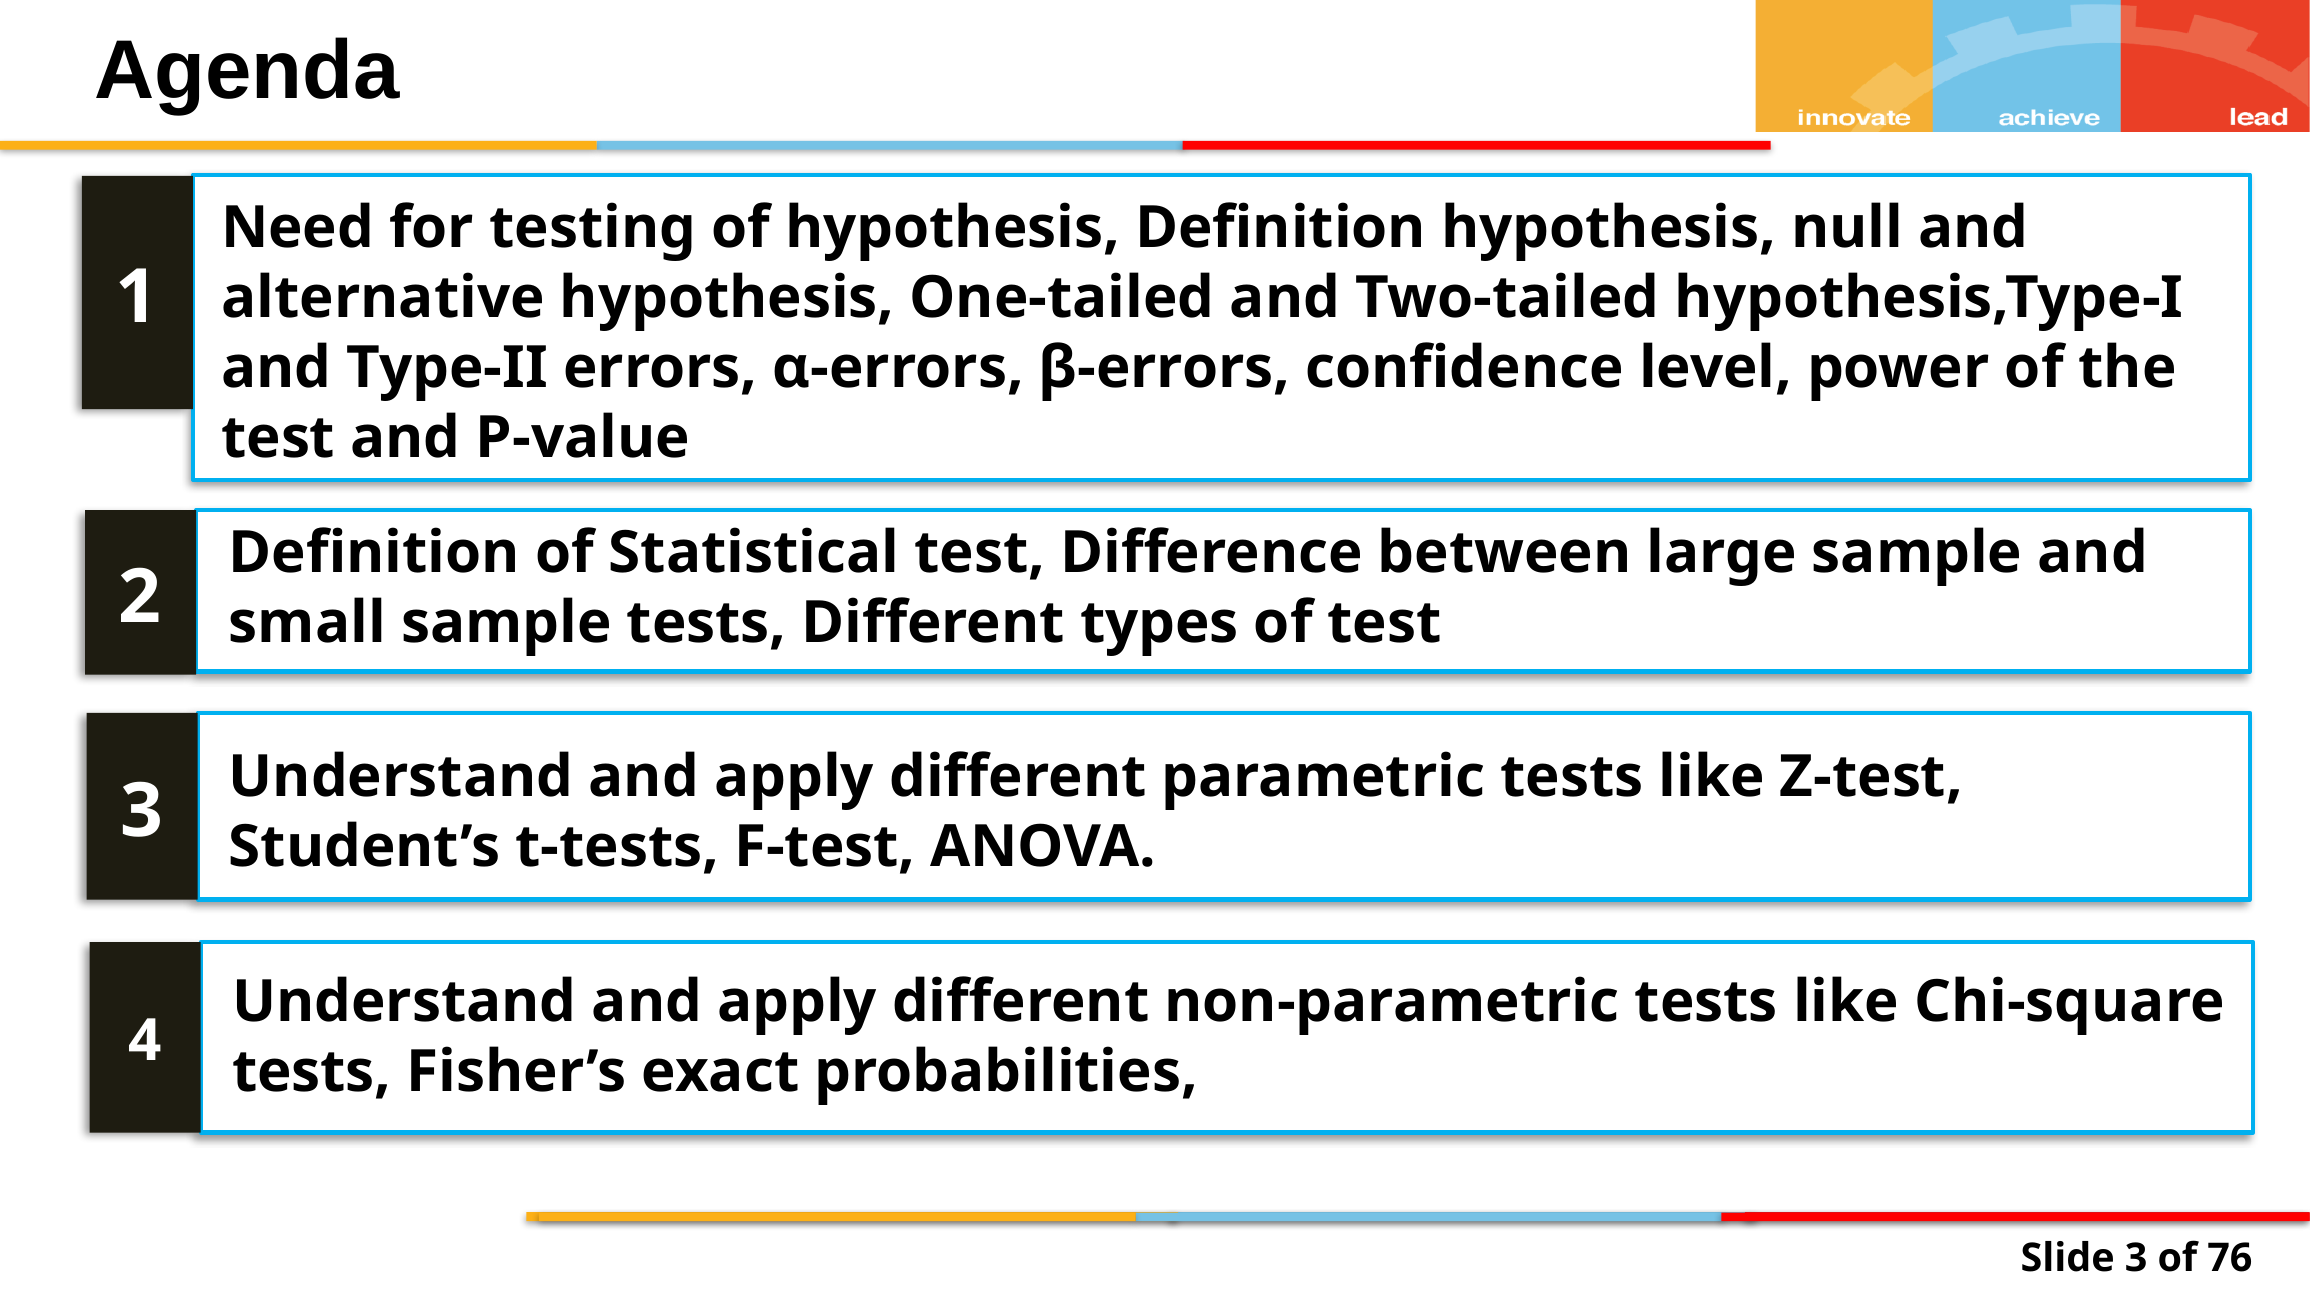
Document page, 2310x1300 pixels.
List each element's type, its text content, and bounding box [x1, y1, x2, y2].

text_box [197, 712, 2251, 900]
text_box 2 [83, 508, 193, 677]
picture [1755, 0, 2310, 132]
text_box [200, 941, 2254, 1133]
text_box Need for testing of hypothesis, Definition hypothesis, null and alternative hypothesis, One-tailed and Two-tailed hypothesis,Type-I and Type-II errors, α-errors, β-errors, confidence level, power of the test and P-value [206, 181, 2243, 477]
text_box 1 [80, 174, 195, 411]
text_box [191, 173, 2252, 482]
text_box 3 [84, 711, 197, 902]
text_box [195, 507, 2251, 672]
title Agenda [79, 5, 1730, 125]
text_box 4 [88, 940, 203, 1135]
